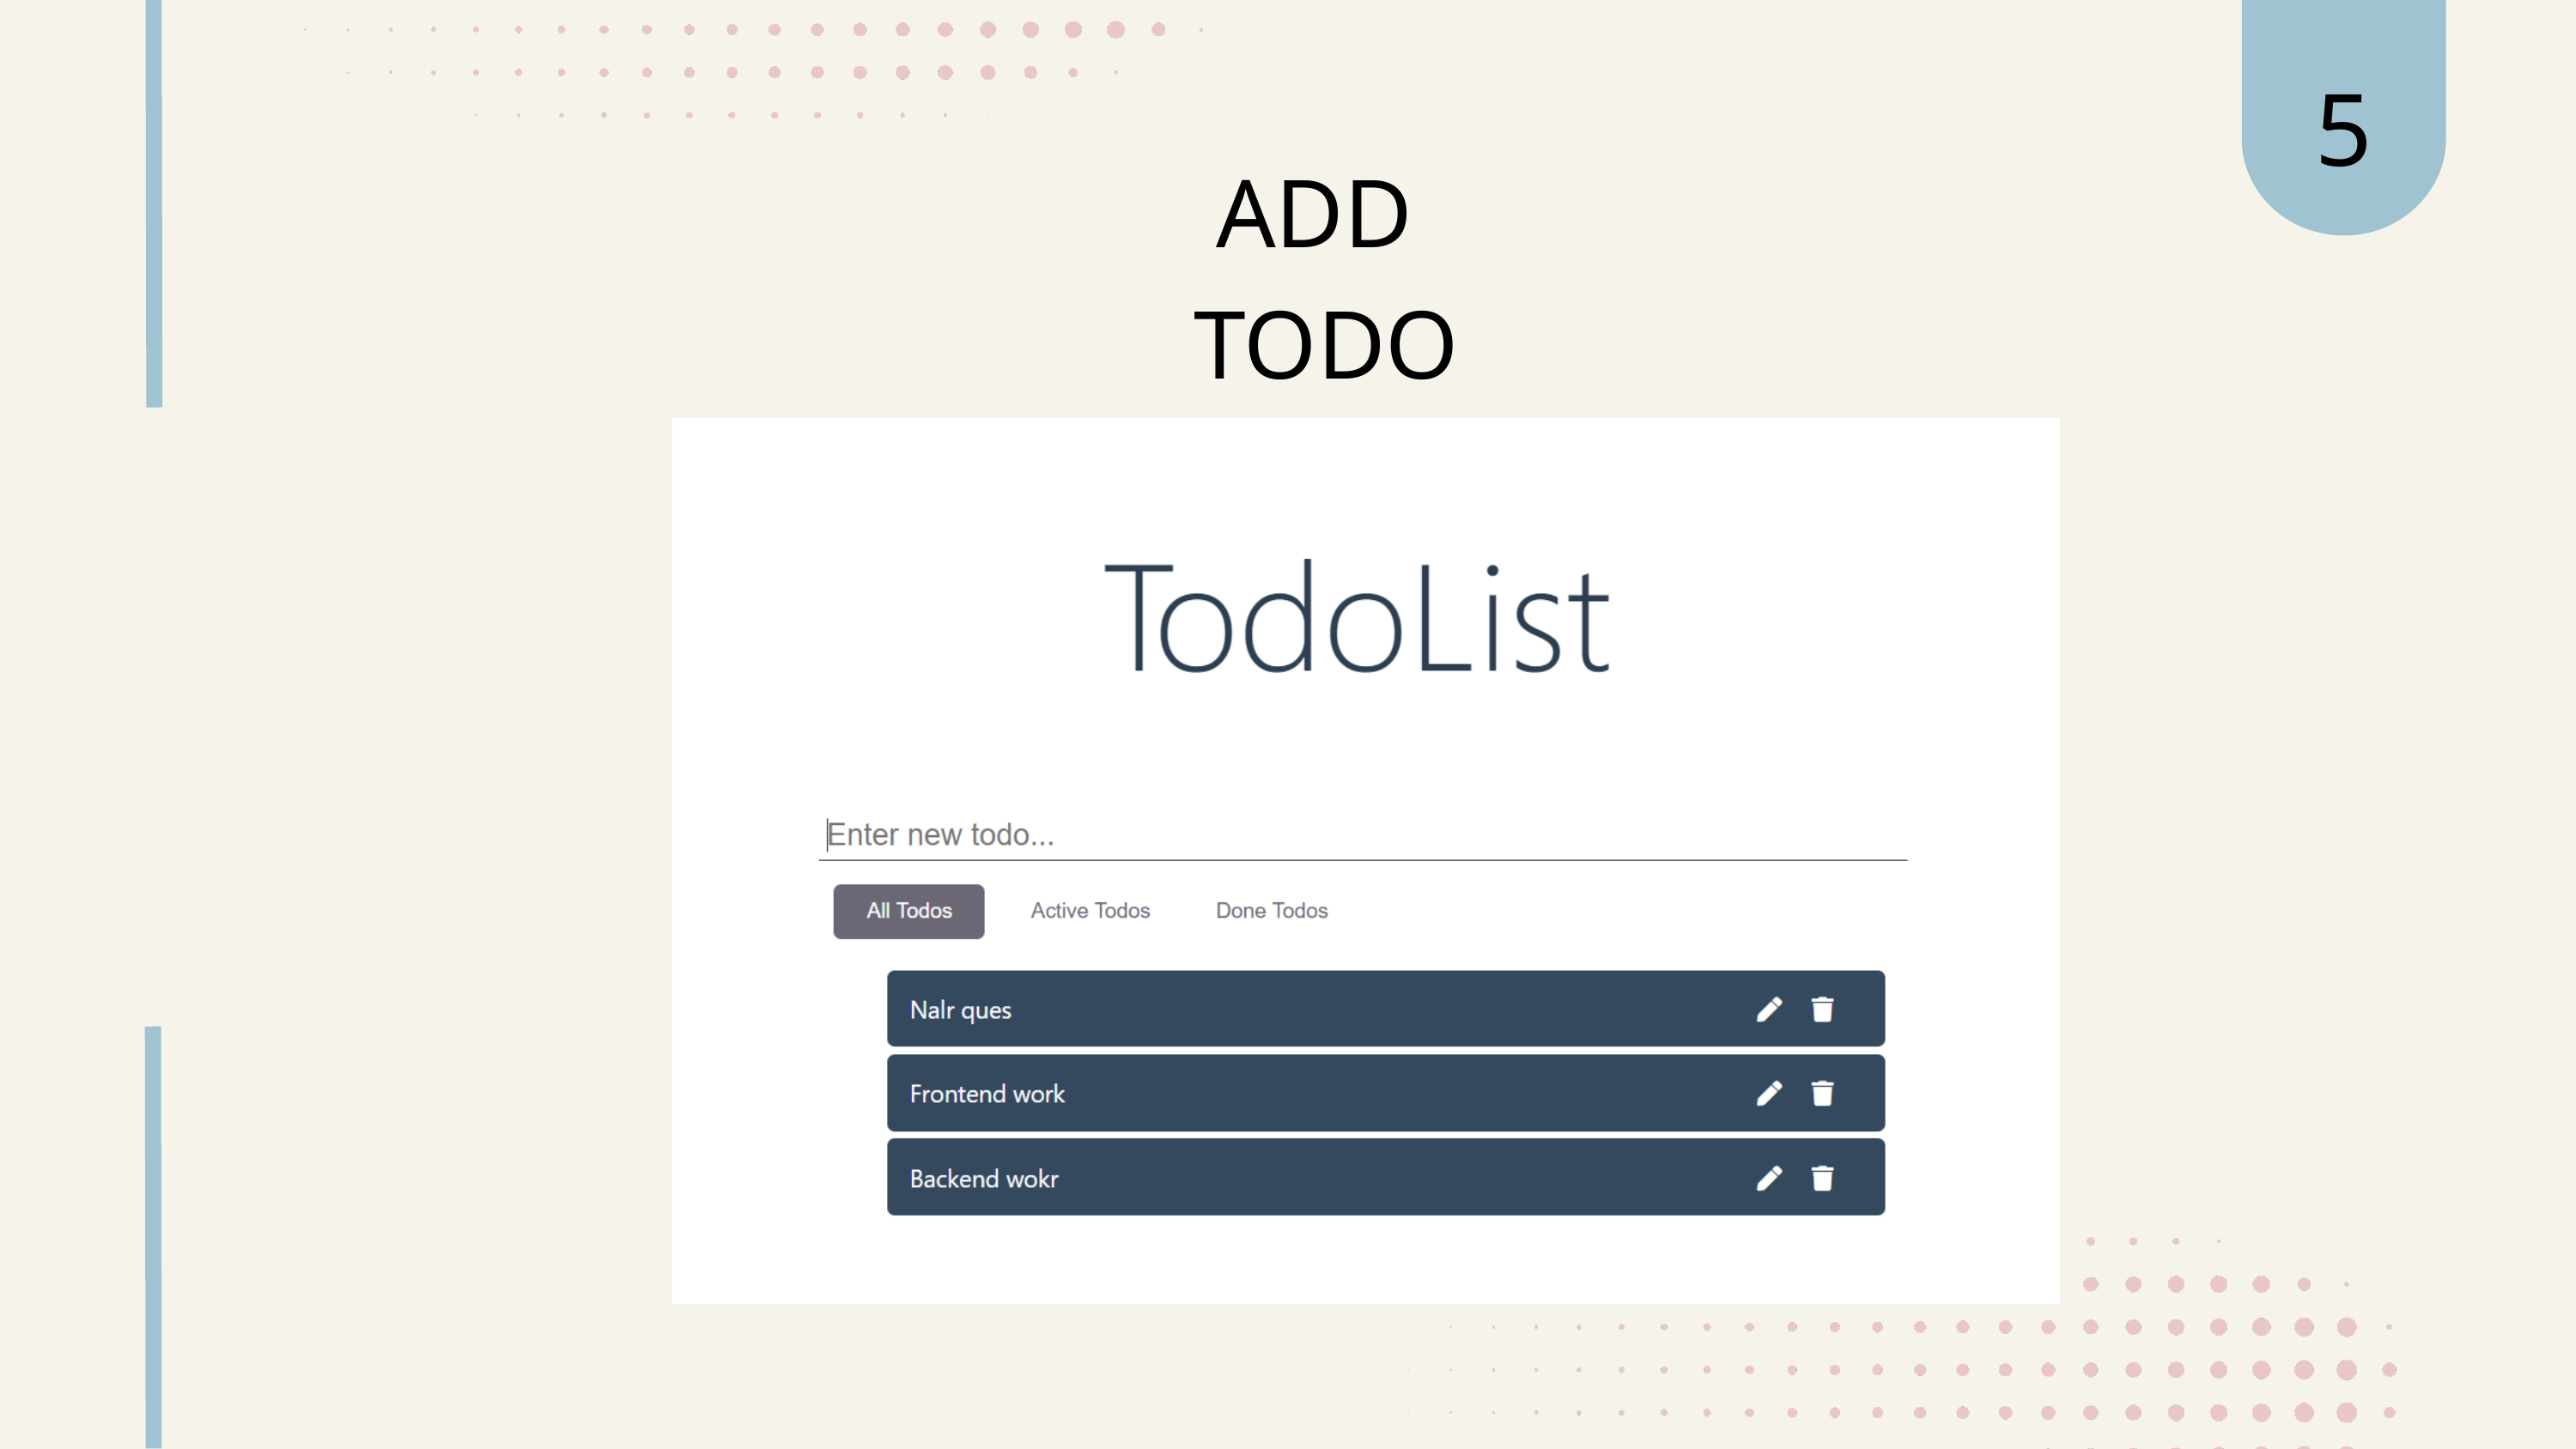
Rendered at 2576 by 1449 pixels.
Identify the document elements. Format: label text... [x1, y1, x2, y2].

text_box [1365, 1237, 2397, 1449]
text_box [222, 0, 1251, 118]
text_box [671, 418, 2060, 1304]
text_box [88, 0, 221, 1449]
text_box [2233, 0, 2455, 236]
text_box ADD TODO [1112, 136, 1540, 398]
